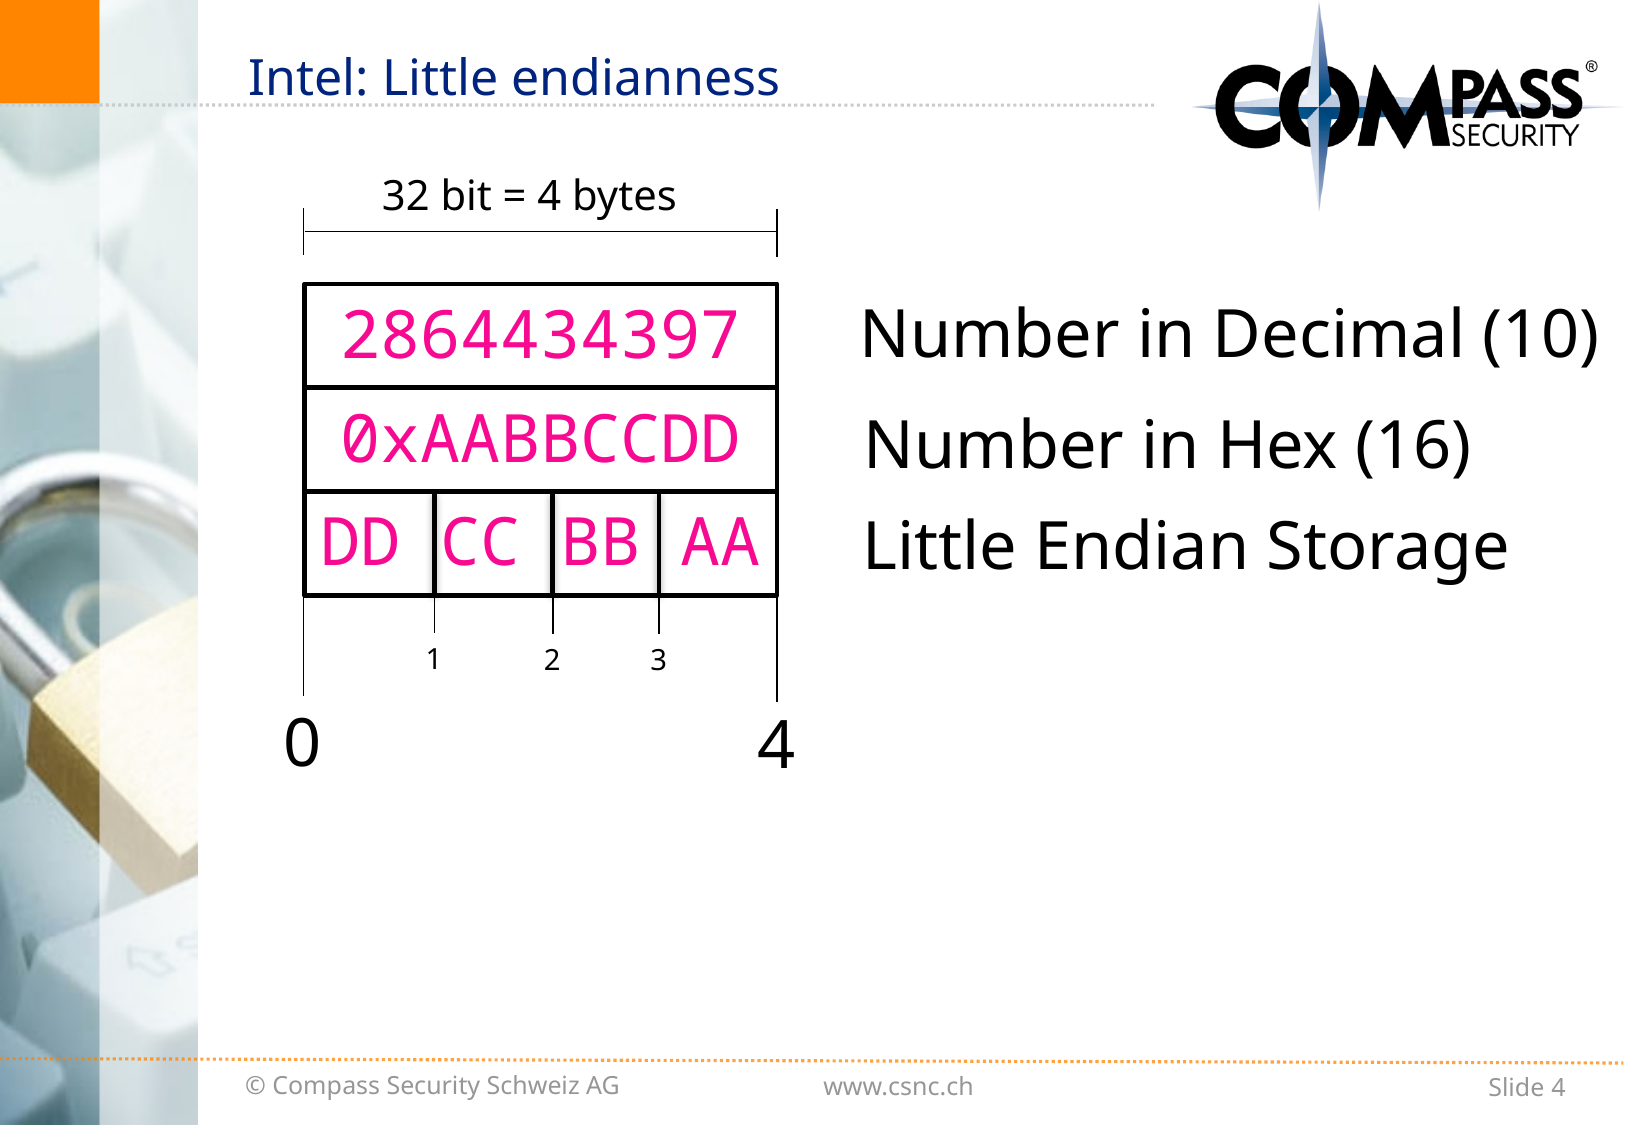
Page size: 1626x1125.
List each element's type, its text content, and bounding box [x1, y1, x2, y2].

text_box 2 [529, 634, 576, 685]
picture [1192, 1, 1624, 212]
text_box 0 [268, 692, 337, 787]
text_box 1 [410, 633, 458, 683]
picture [0, 0, 198, 1125]
title Intel: Little endianness [233, 0, 1144, 151]
text_box DD CC BB AA [302, 489, 779, 598]
text_box Number in Decimal (10) [844, 283, 1615, 379]
text_box 4 [743, 694, 811, 790]
text_box 3 [635, 634, 683, 685]
text_box 2864434397 [302, 282, 779, 390]
text_box 32 bit = 4 bytes [367, 160, 692, 226]
text_box Little Endian Storage [847, 495, 1526, 591]
text_box Number in Hex (16) [849, 394, 1488, 490]
text_box 0xAABBCCDD [302, 390, 779, 489]
